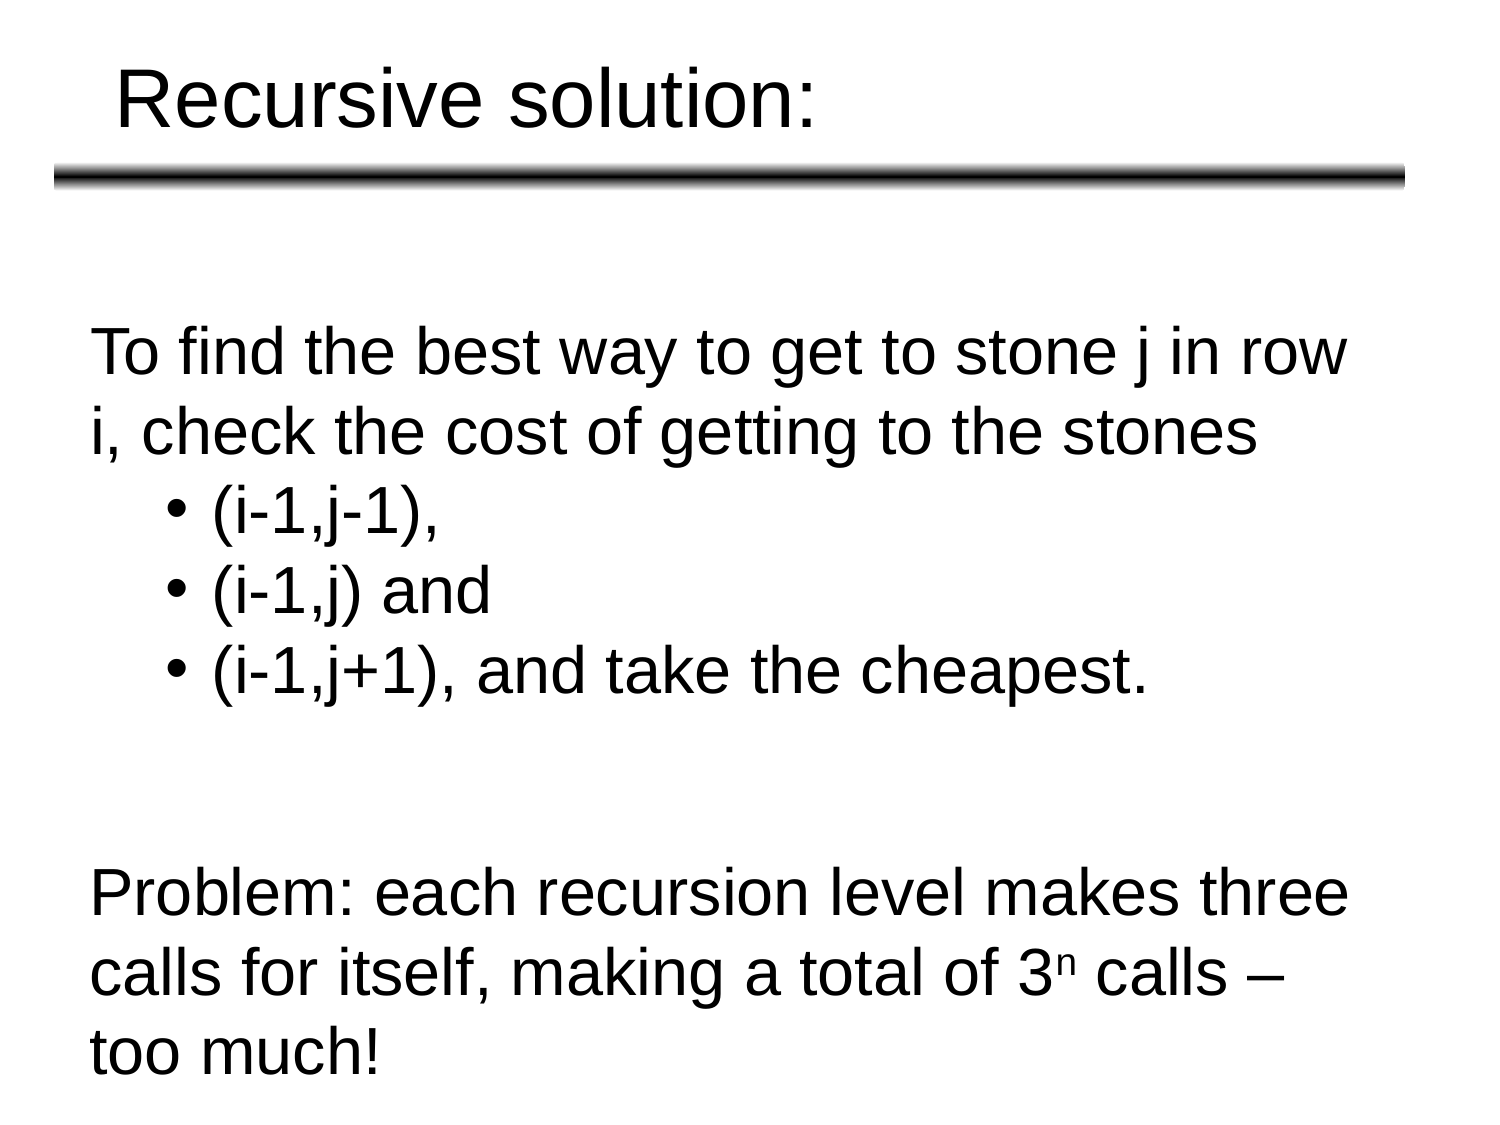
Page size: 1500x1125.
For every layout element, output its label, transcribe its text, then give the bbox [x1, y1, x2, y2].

text_box To find the best way to get to stone j in row i, check the cost of getting to the stones (i-1,j-1), (i-1,j) and (i-1,j+1), and take the cheapest. [75, 299, 1375, 715]
text_box Problem: each recursion level makes three calls for itself, making a total of 3n calls – too much! [74, 840, 1375, 1096]
title Recursive solution: [99, 0, 1375, 188]
